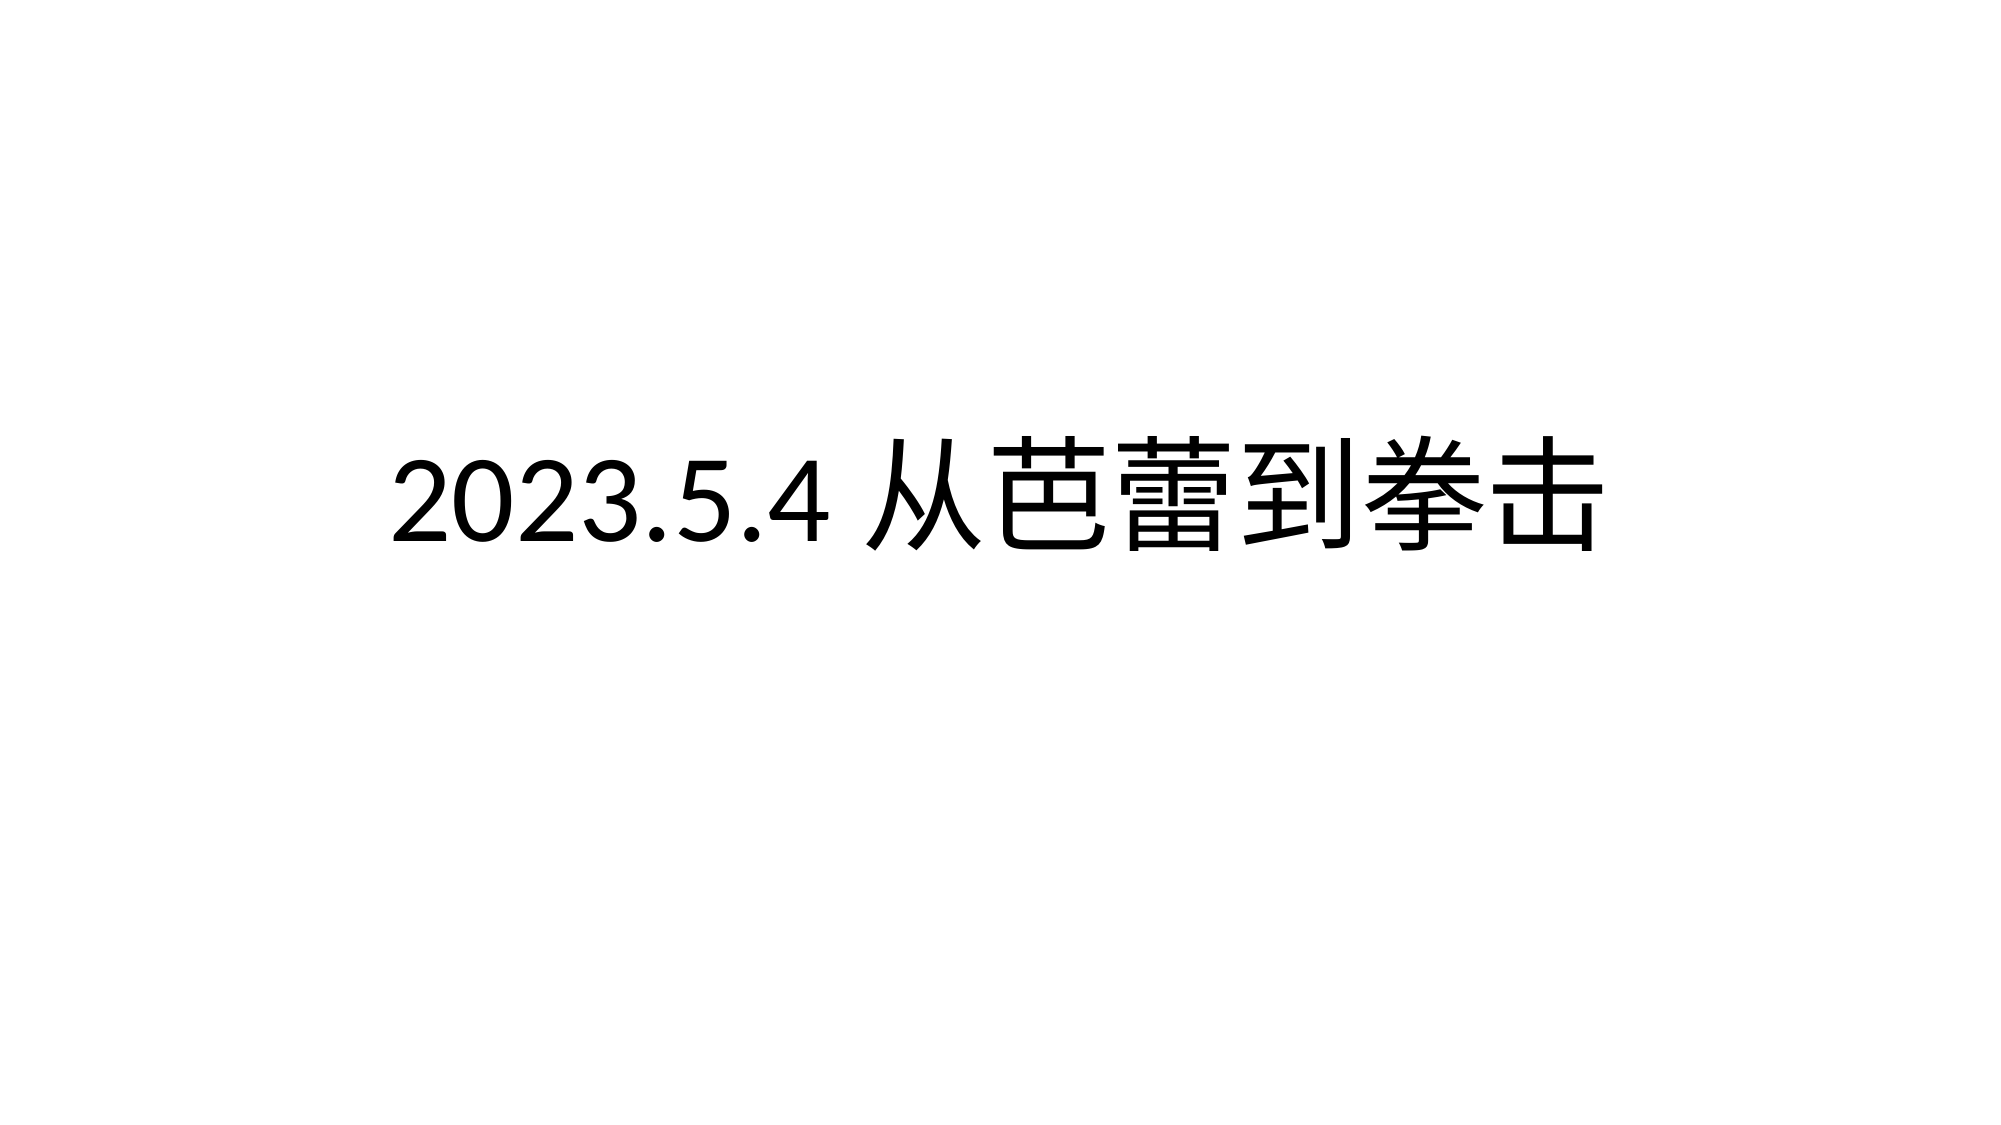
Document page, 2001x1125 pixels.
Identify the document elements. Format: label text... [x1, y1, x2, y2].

title 2023.5.4从芭蕾到拳击 [249, 184, 1750, 576]
